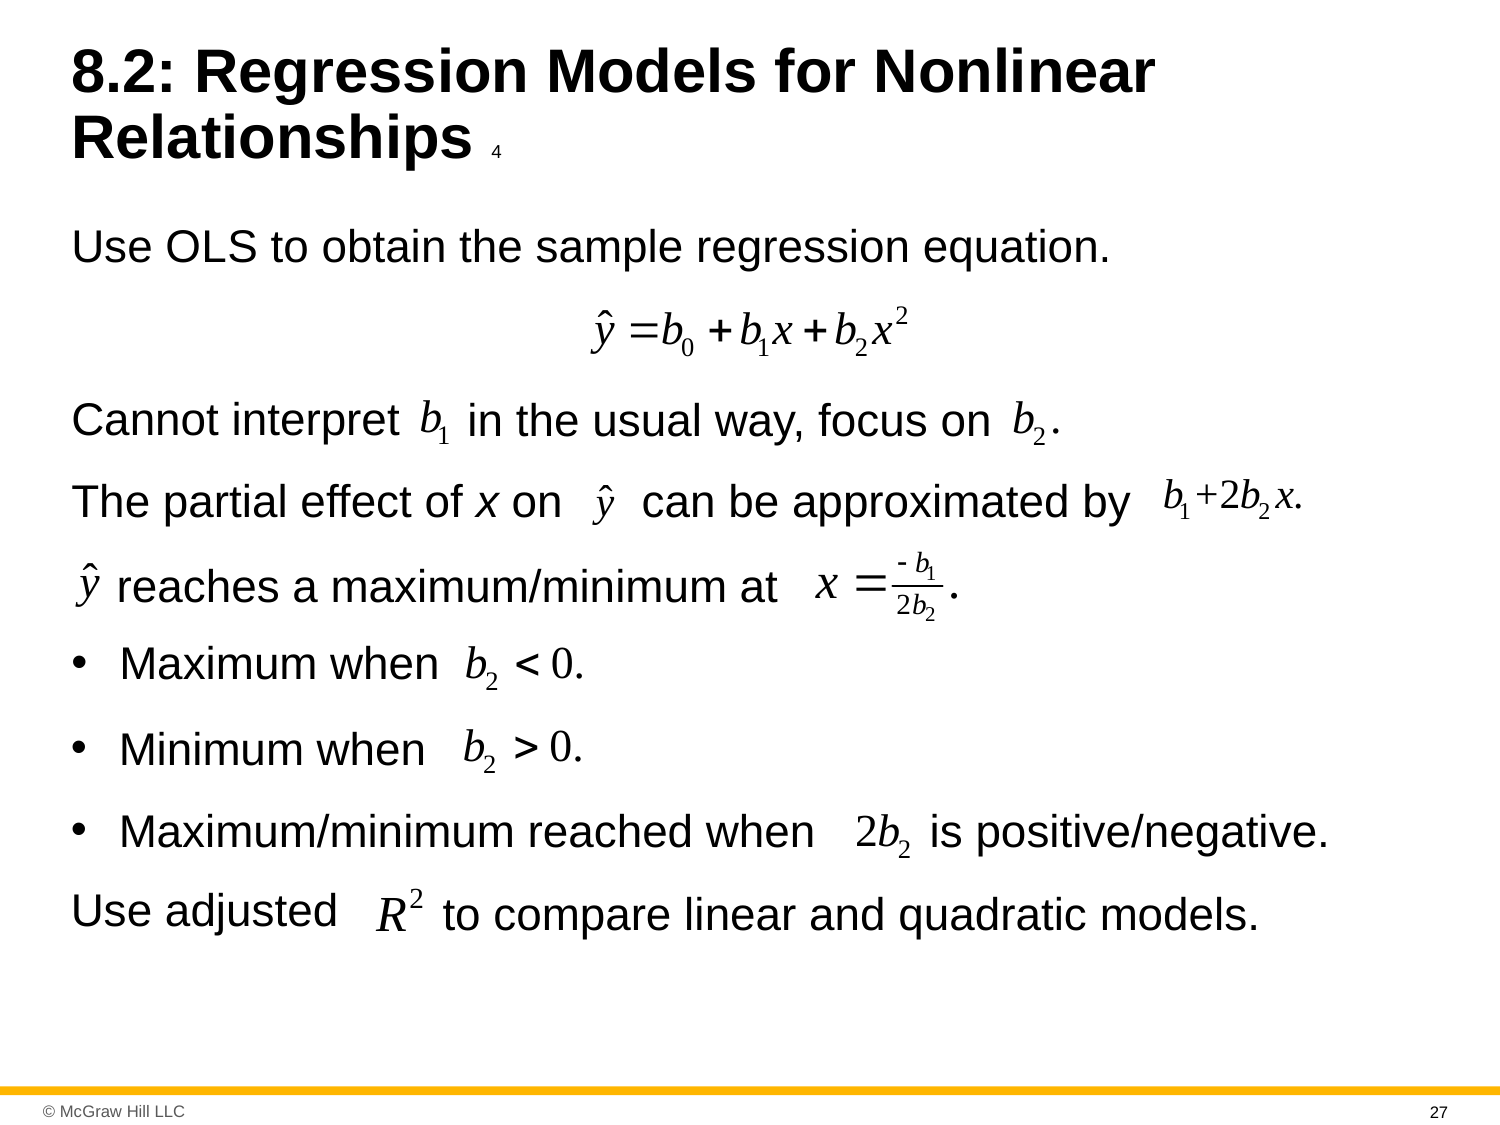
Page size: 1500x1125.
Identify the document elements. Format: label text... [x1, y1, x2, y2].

list Use adjusted [55, 873, 361, 946]
list Cannot interpret [56, 389, 417, 461]
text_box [1160, 471, 1305, 526]
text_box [459, 720, 586, 780]
list Maximum when [56, 634, 453, 697]
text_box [416, 391, 454, 452]
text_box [809, 543, 963, 629]
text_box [370, 880, 429, 936]
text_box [1009, 392, 1063, 453]
list Minimum when [55, 719, 455, 779]
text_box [71, 558, 106, 614]
list Maximum/minimum reached when [55, 793, 840, 862]
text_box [586, 298, 914, 364]
list reaches a maximum/minimum at [116, 556, 794, 620]
slide_number 27 [1415, 1094, 1474, 1122]
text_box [462, 637, 586, 697]
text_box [588, 480, 620, 531]
list in the usual way, focus on [467, 382, 1010, 453]
list can be approximated by [641, 471, 1146, 535]
list is positive/negative. [929, 794, 1393, 865]
list The partial effect of x on [56, 464, 588, 533]
list Use O L S to obtain the sample regression equation. [56, 209, 1203, 281]
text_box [851, 805, 916, 865]
title 8.2: Regression Models for Nonlinear Relationships 4 [56, 31, 1444, 180]
list to compare linear and quadratic models. [442, 885, 1283, 947]
